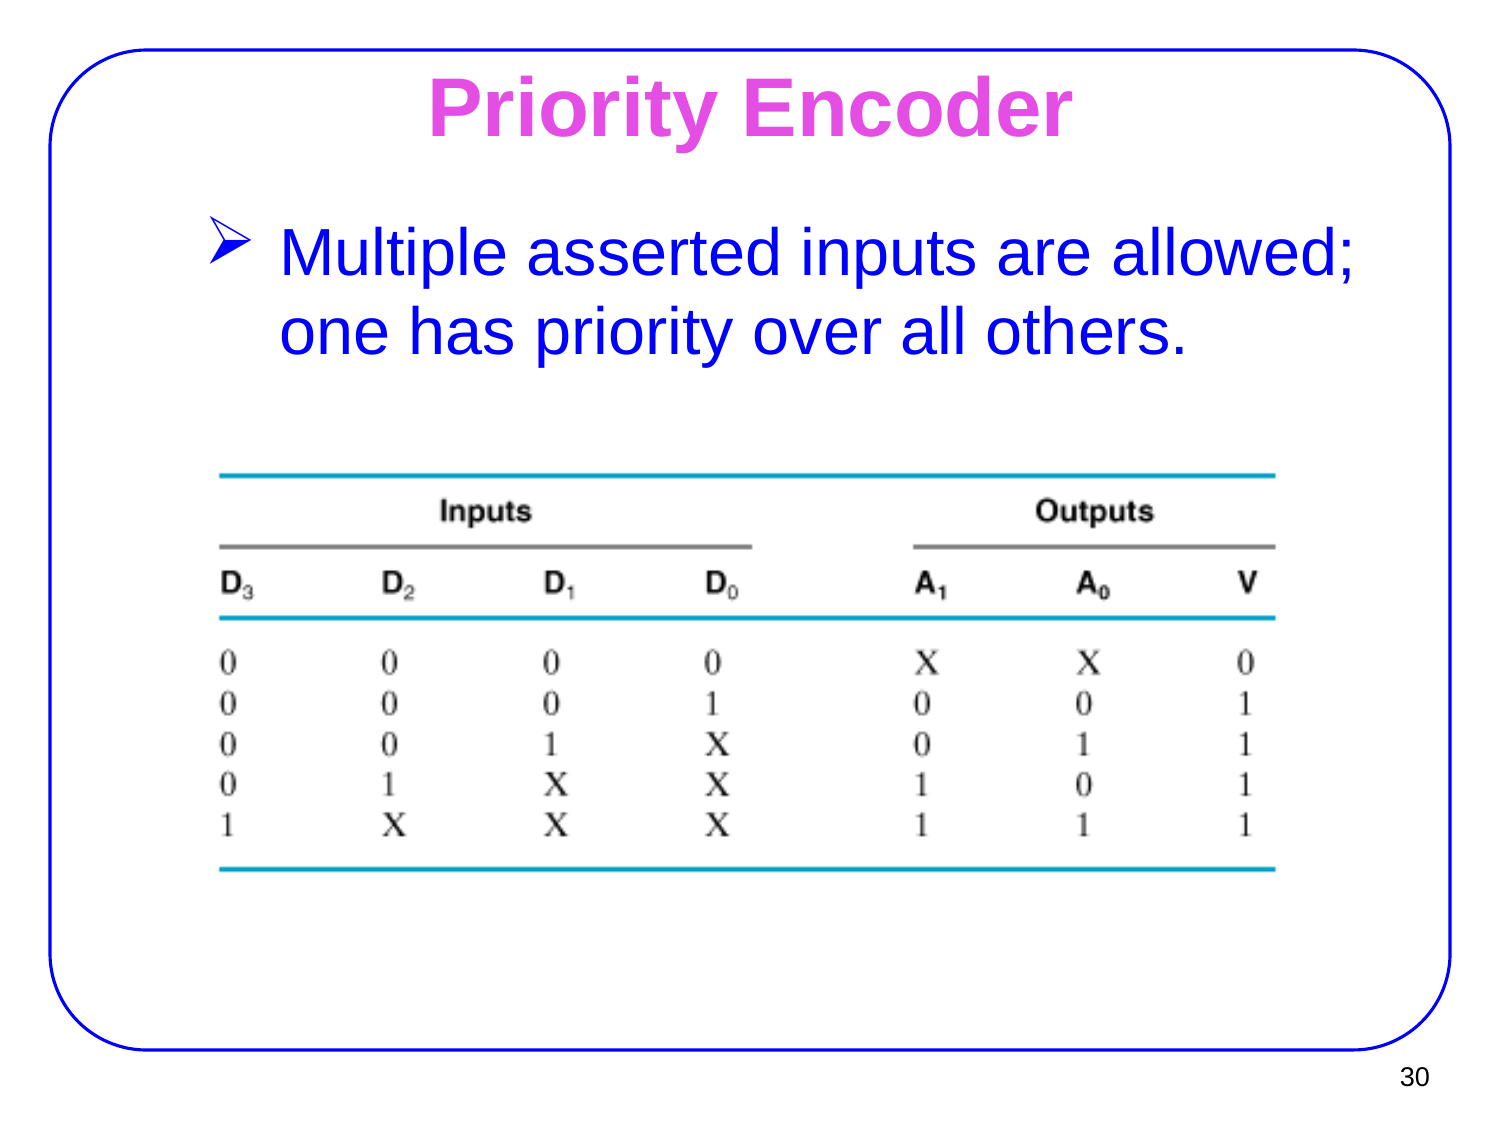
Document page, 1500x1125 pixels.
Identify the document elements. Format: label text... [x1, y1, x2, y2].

slide_number 30 [1351, 1047, 1444, 1104]
title Priority Encoder [113, 66, 1389, 140]
picture [194, 444, 1307, 889]
list Multiple asserted inputs are allowed; one has priority over all others. [112, 200, 1388, 386]
